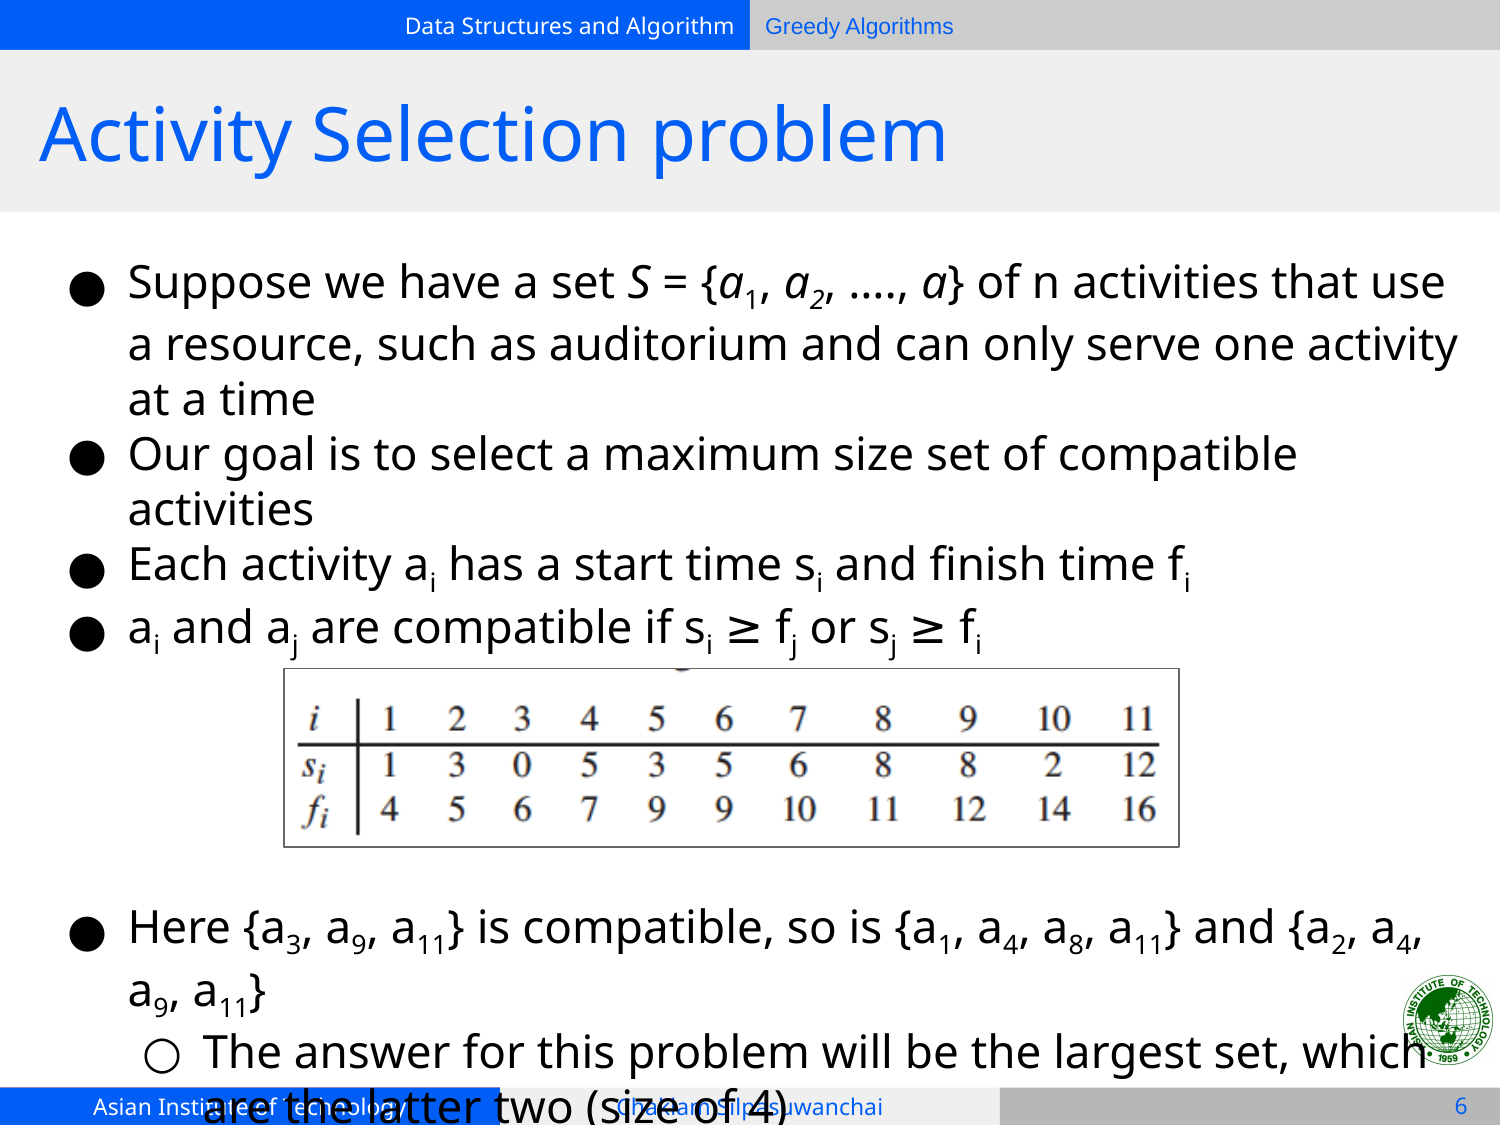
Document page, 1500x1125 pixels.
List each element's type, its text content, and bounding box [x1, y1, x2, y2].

slide_number ‹#› [1422, 1088, 1500, 1125]
picture [1403, 975, 1493, 1065]
picture [284, 669, 1179, 847]
list Suppose we have a set S = {a1, a2, …., a} of n activities that use a resource, such as auditorium and can only serve one activity at a time Our goal is to select a maximum size set of compatible activities Each activity ai has a start time si and finish time fi ai and aj are compatible if si ≥ fj or sj ≥ fi Here {a3, a9, a11} is compatible, so is {a1, a4, a8, a11} and {a2, a4, a9, a11} The answer for this problem will be the largest set, which are the latter two (size of 4) [37, 237, 1475, 1000]
title Activity Selection problem [24, 50, 1475, 213]
